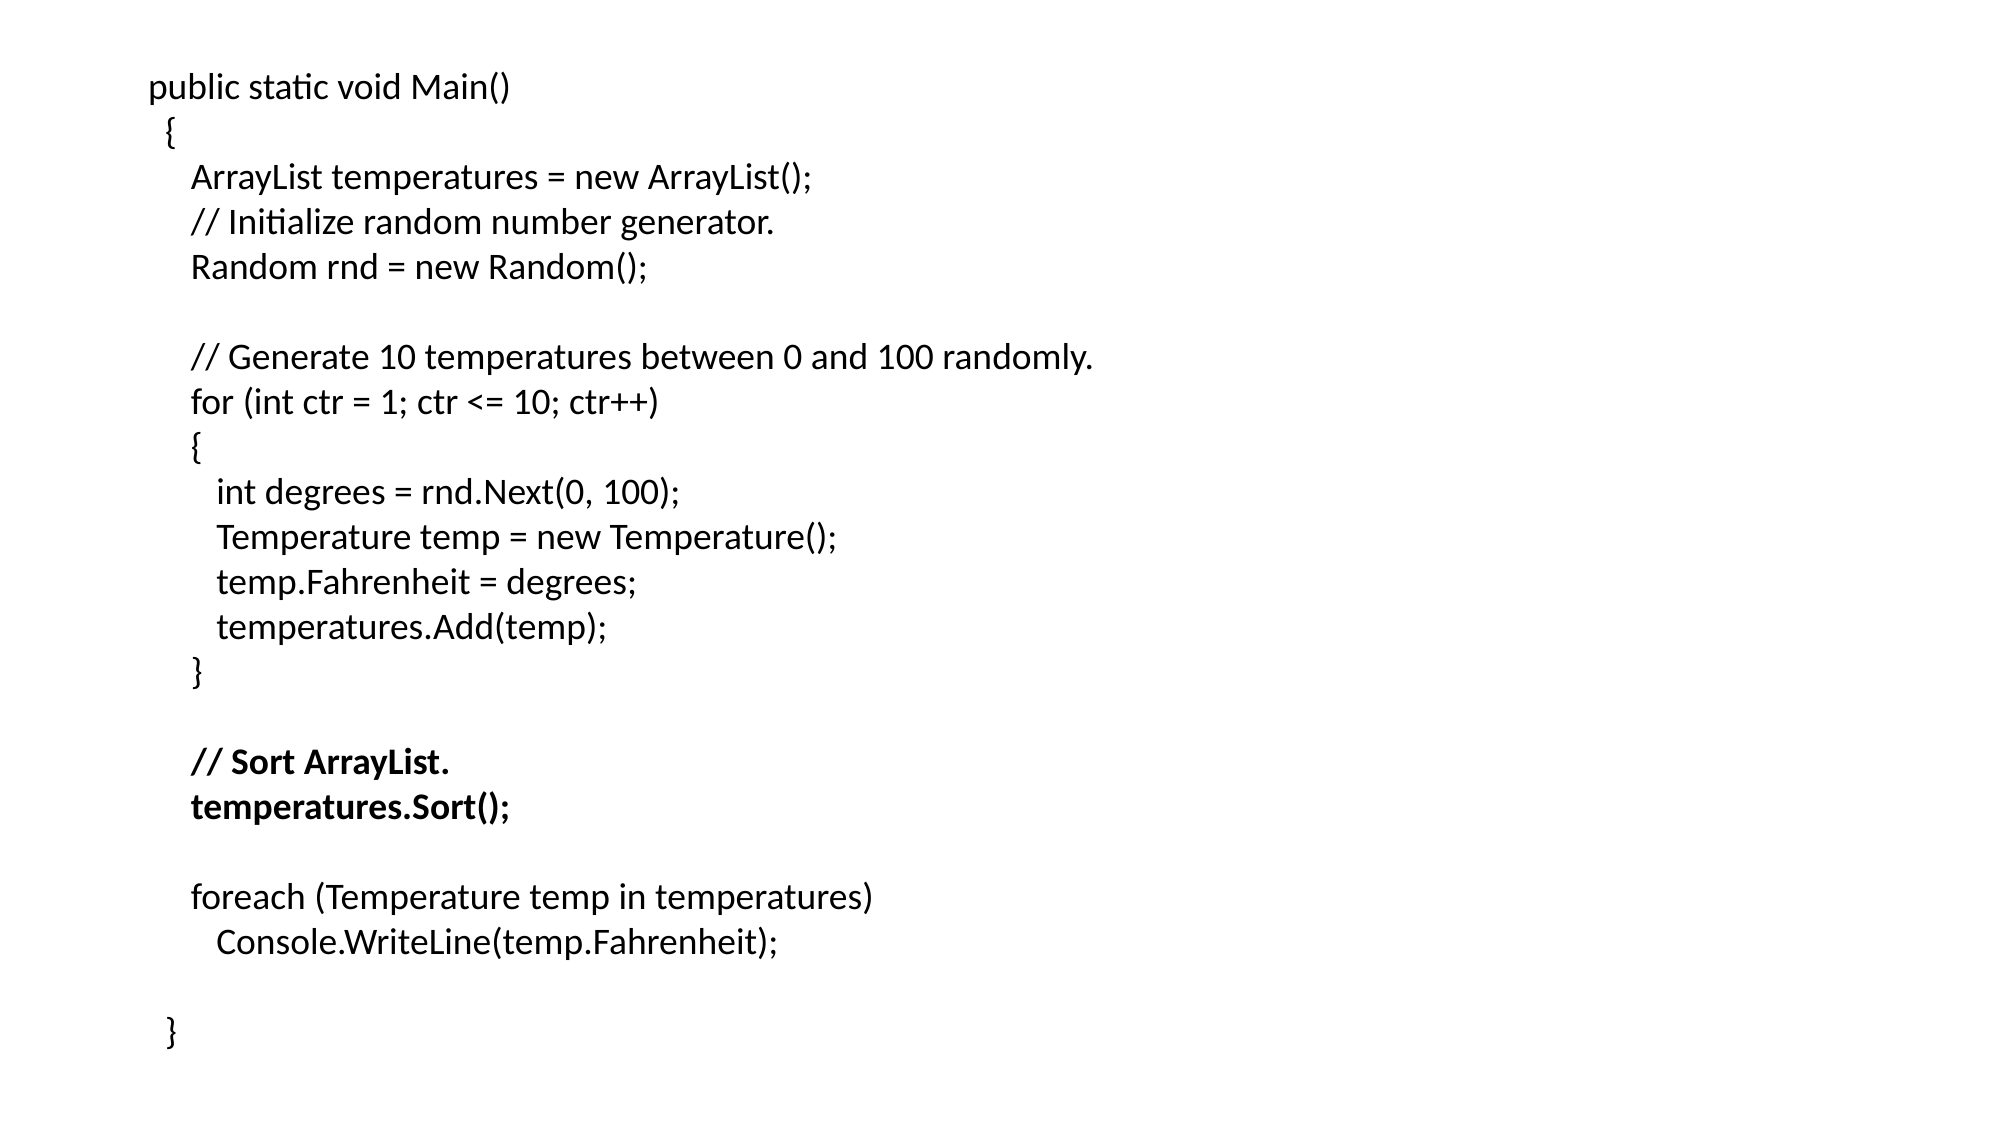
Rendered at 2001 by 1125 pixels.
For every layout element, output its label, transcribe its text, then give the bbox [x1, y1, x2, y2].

text_box public static void Main() { ArrayList temperatures = new ArrayList(); // Initialize random number generator. Random rnd = new Random(); // Generate 10 temperatures between 0 and 100 randomly. for (int ctr = 1; ctr <= 10; ctr++) { int degrees = rnd.Next(0, 100); Temperature temp = new Temperature(); temp.Fahrenheit = degrees; temperatures.Add(temp); } // Sort ArrayList. temperatures.Sort(); foreach (Temperature temp in temperatures) Console.WriteLine(temp.Fahrenheit); } [124, 55, 1909, 1060]
